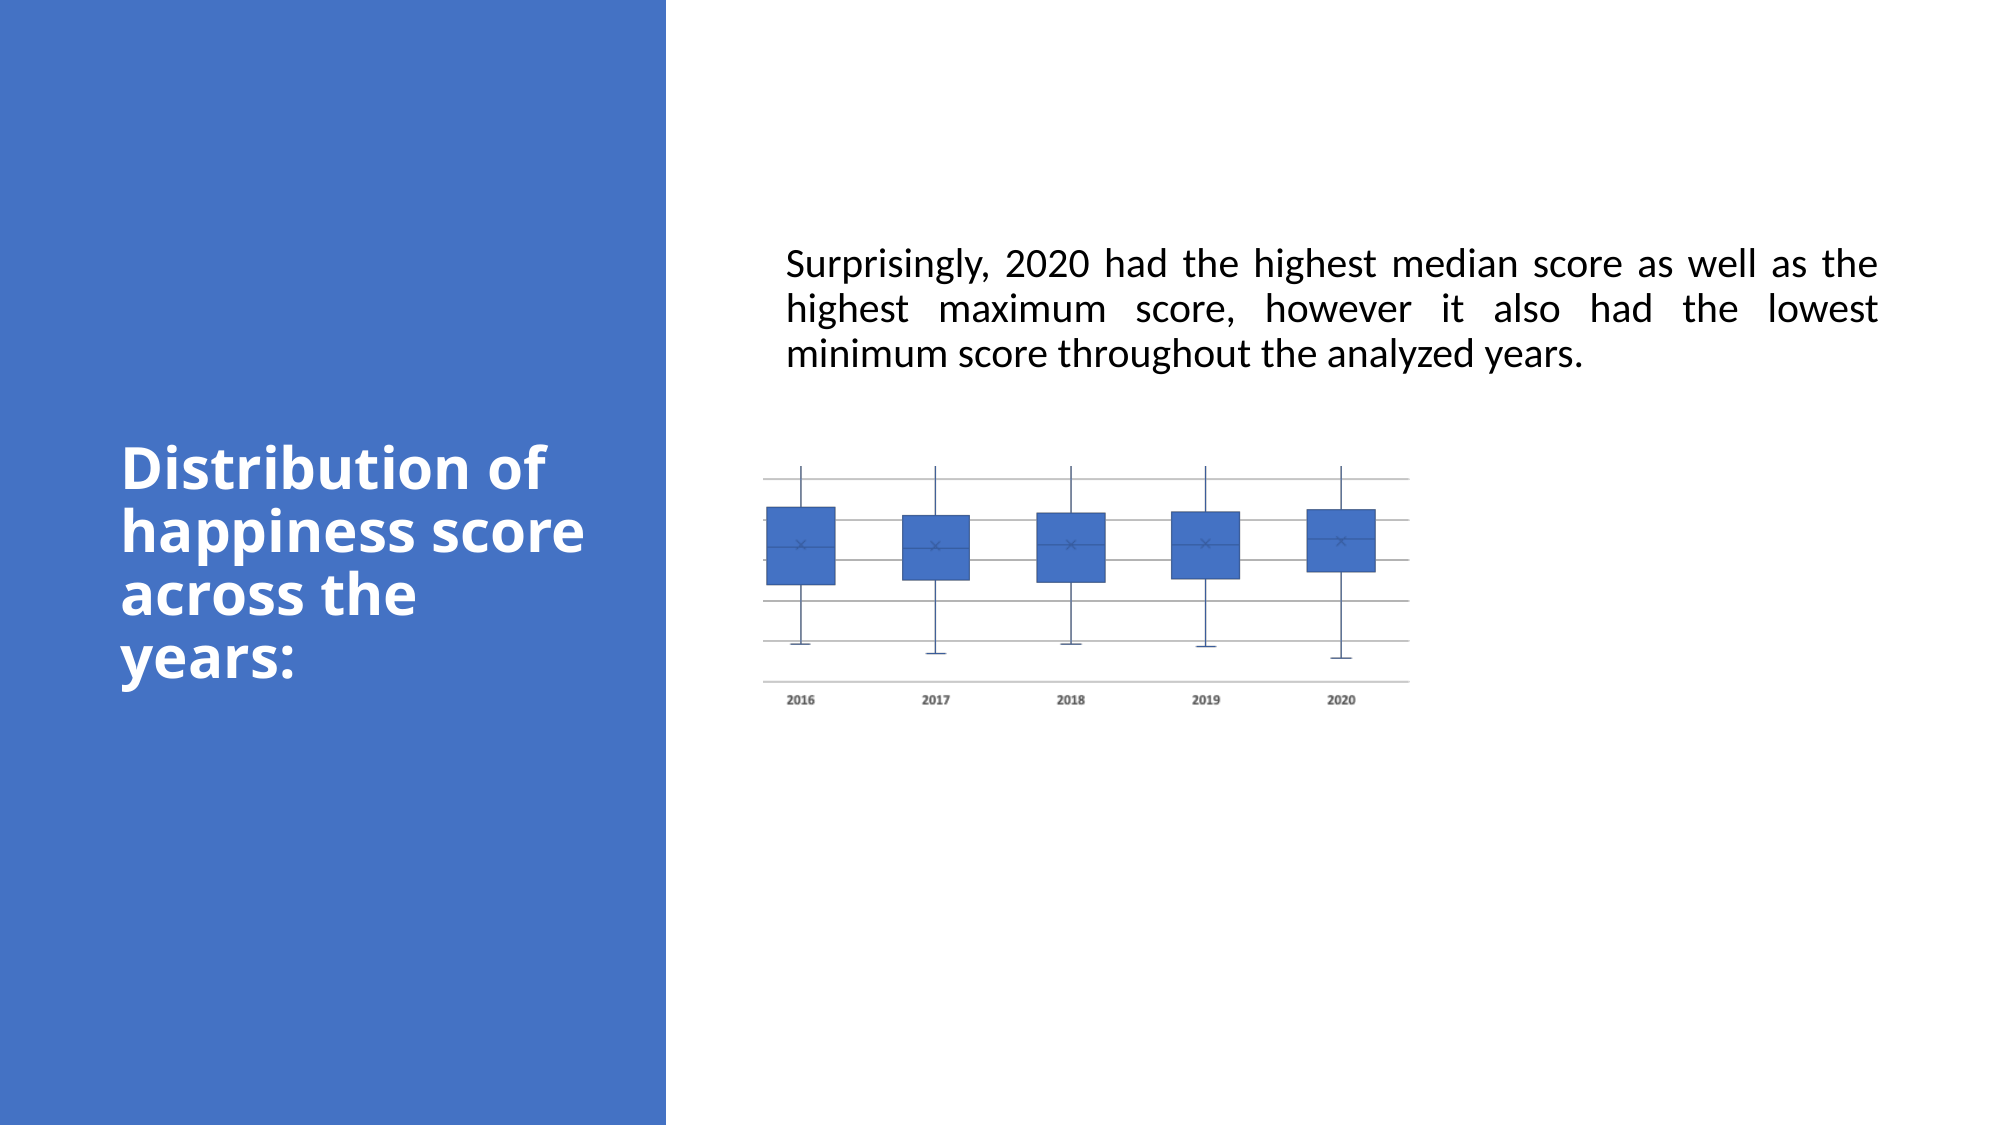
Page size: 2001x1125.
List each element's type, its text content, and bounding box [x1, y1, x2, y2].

picture [763, 466, 1895, 957]
text_box [0, 0, 667, 1125]
title Distribution of happiness score across the years: [105, 104, 614, 1026]
text_box Surprisingly, 2020 had the highest median score as well as the highest maximum score, however it also had the lowest minimum score throughout the analyzed years. [770, 104, 1895, 466]
